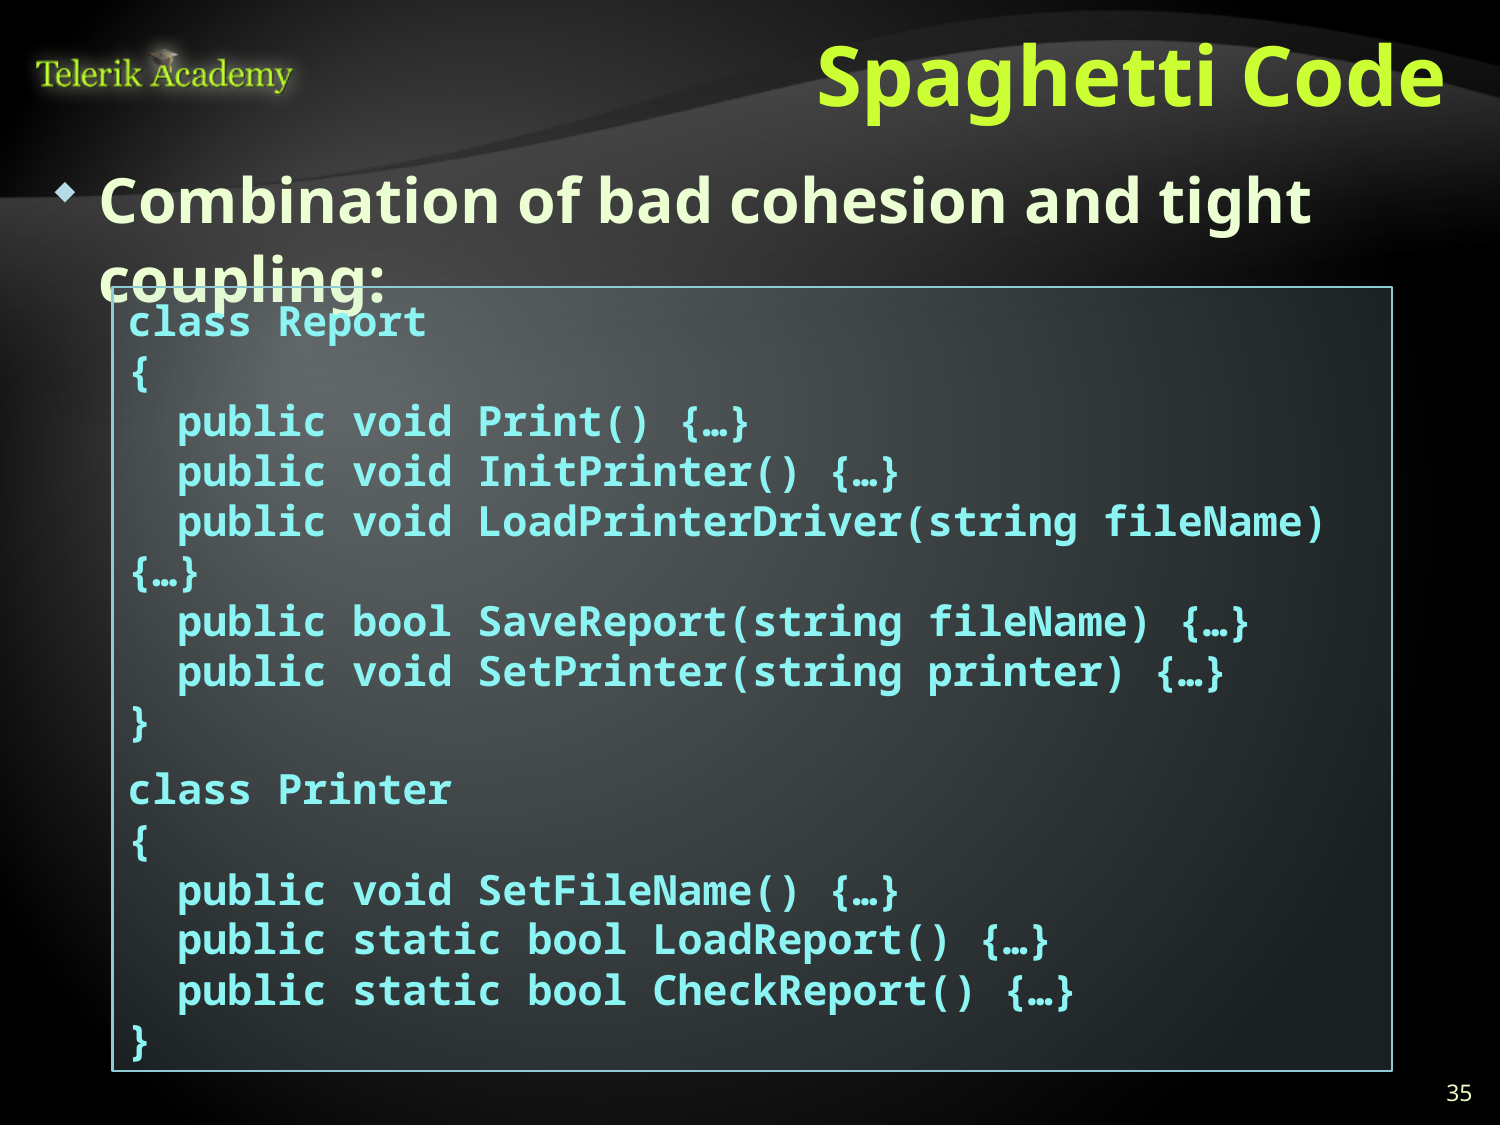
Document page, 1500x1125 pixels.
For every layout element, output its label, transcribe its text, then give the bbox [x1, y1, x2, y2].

title Spaghetti Code [300, 12, 1463, 149]
text_box class Report { public void Print() {…} public void InitPrinter() {…} public void LoadPrinterDriver(string fileName) {…} public bool SaveReport(string fileName) {…} public void SetPrinter(string printer) {…} } class Printer { public void SetFileName() {…} public static bool LoadReport() {…} public static bool CheckReport() {…} } [112, 286, 1392, 1071]
slide_number 35 [1412, 1074, 1488, 1113]
list Combination of bad cohesion and tight coupling: [37, 149, 1463, 250]
picture [0, 0, 1500, 1125]
